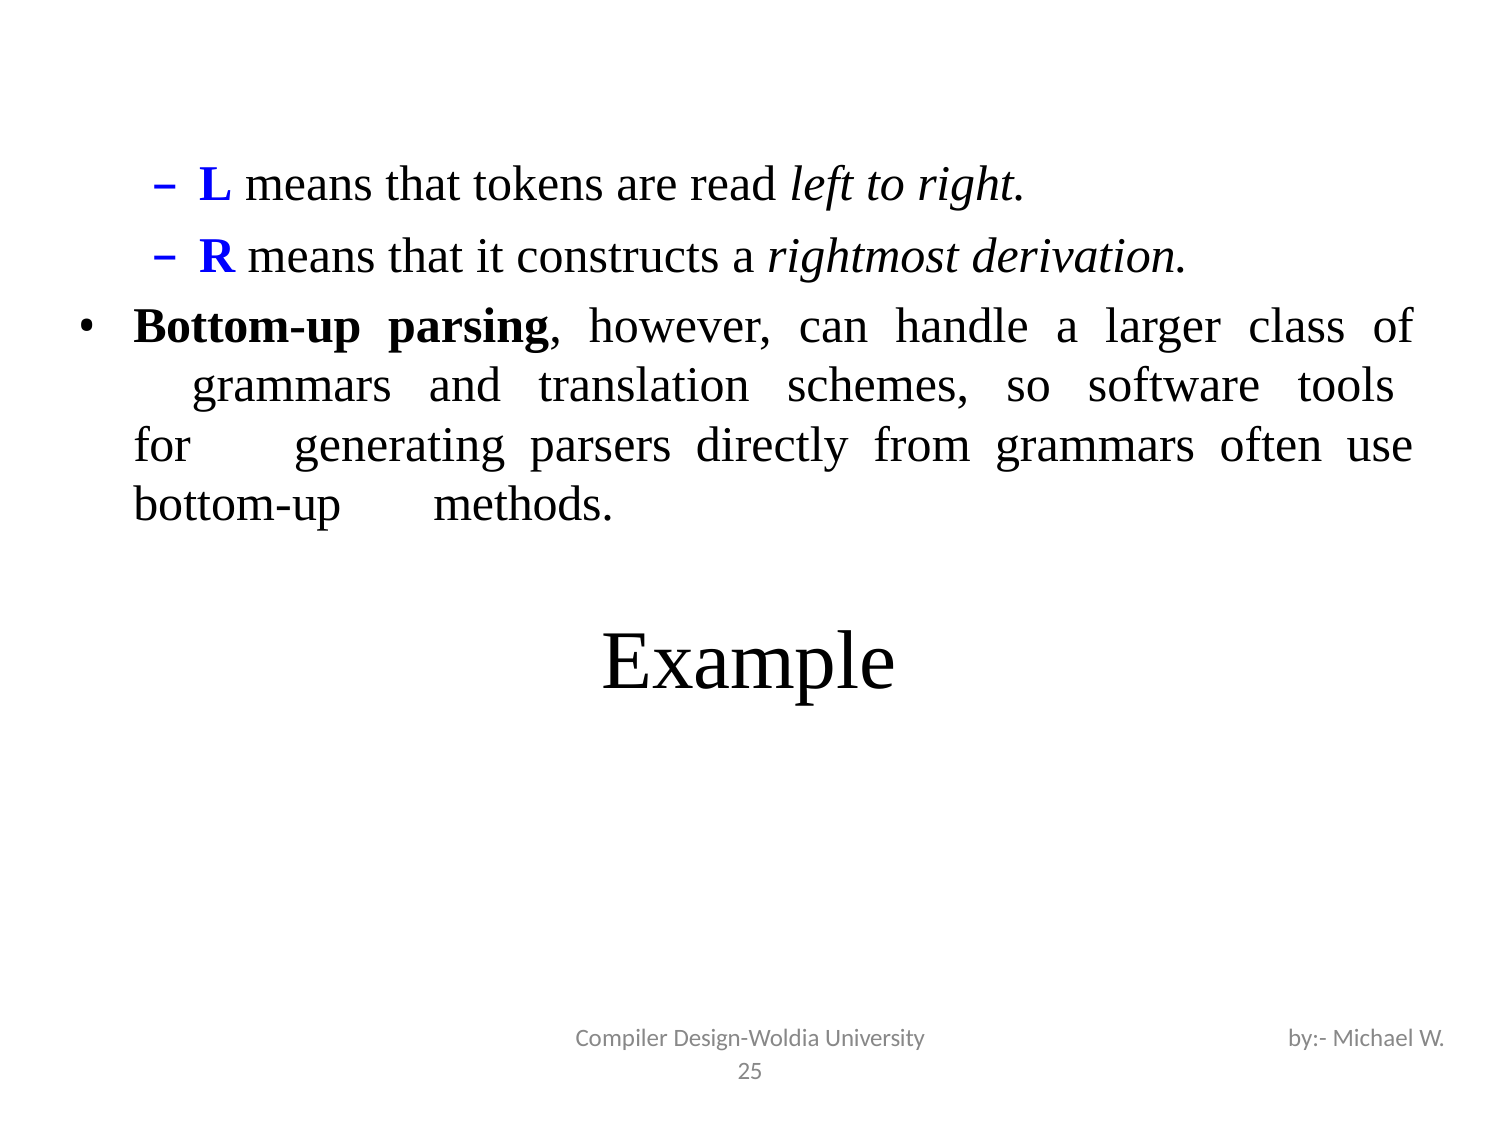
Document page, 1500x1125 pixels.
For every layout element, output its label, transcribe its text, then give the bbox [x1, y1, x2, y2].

text_box L means that tokens are read left to right. R means that it constructs a rightmost derivation. Bottom-up parsing, however, can handle a larger class of grammars and translation schemes, so software tools for generating parsers directly from grammars often use bottom-up methods. [75, 136, 1415, 533]
slide_number Compiler Design-Woldia University 29 [571, 1025, 930, 1125]
footer by:- Michael W. [1286, 1025, 1450, 1125]
text_box Example [599, 602, 901, 705]
